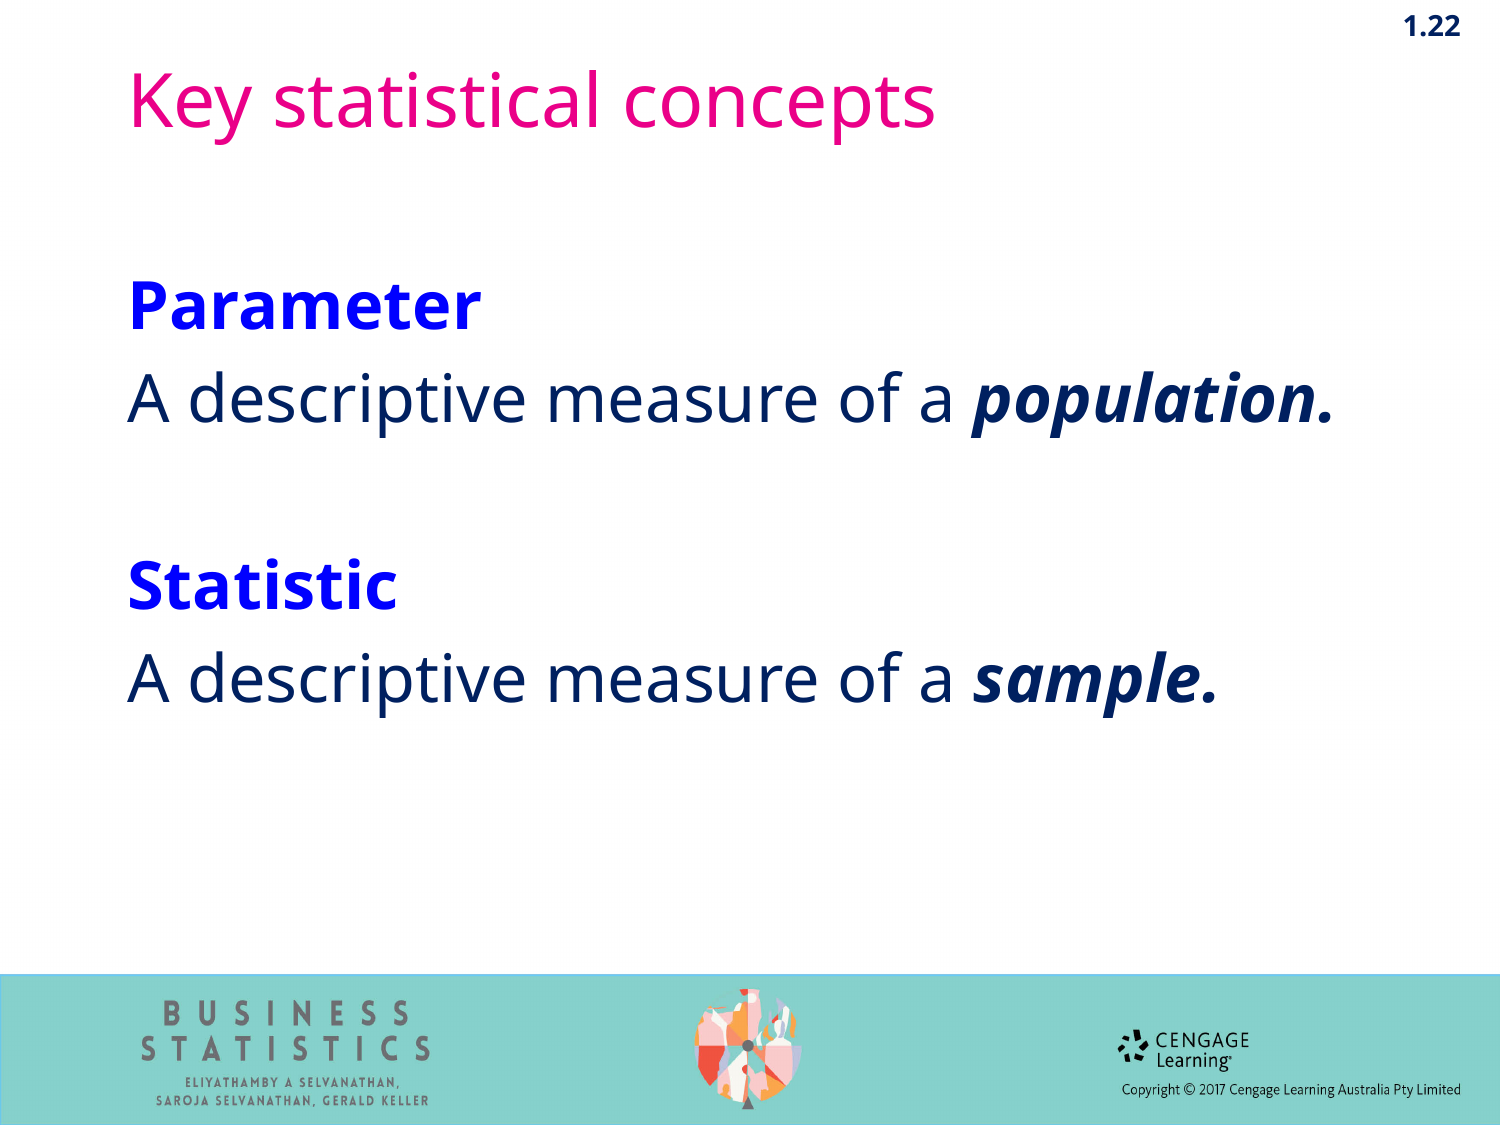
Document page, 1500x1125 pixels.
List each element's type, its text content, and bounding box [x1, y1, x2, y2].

list Parameter A descriptive measure of a population. Statistic A descriptive measure of a sample. [111, 255, 1388, 931]
title Key statistical concepts [112, 31, 1388, 164]
picture [0, 0, 1500, 1125]
text_box 1.22 [1387, 0, 1500, 60]
